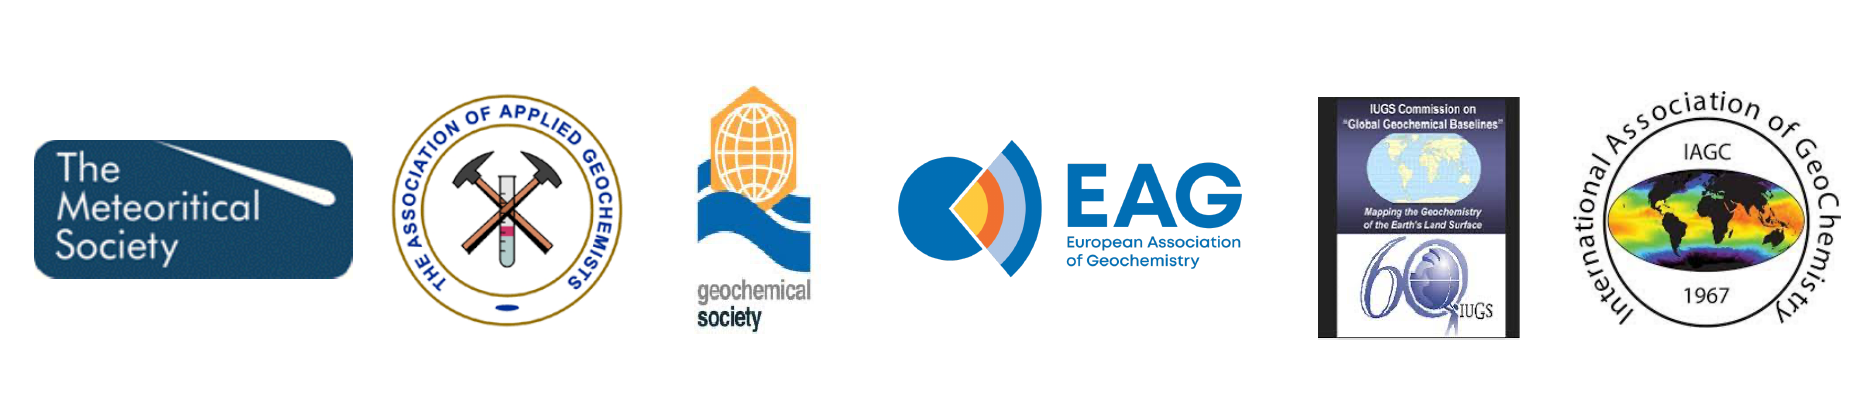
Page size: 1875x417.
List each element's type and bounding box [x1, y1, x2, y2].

picture [34, 140, 354, 279]
picture [1318, 97, 1520, 340]
picture [880, 130, 1259, 286]
picture [1573, 91, 1841, 329]
picture [665, 85, 842, 334]
picture [379, 88, 634, 331]
